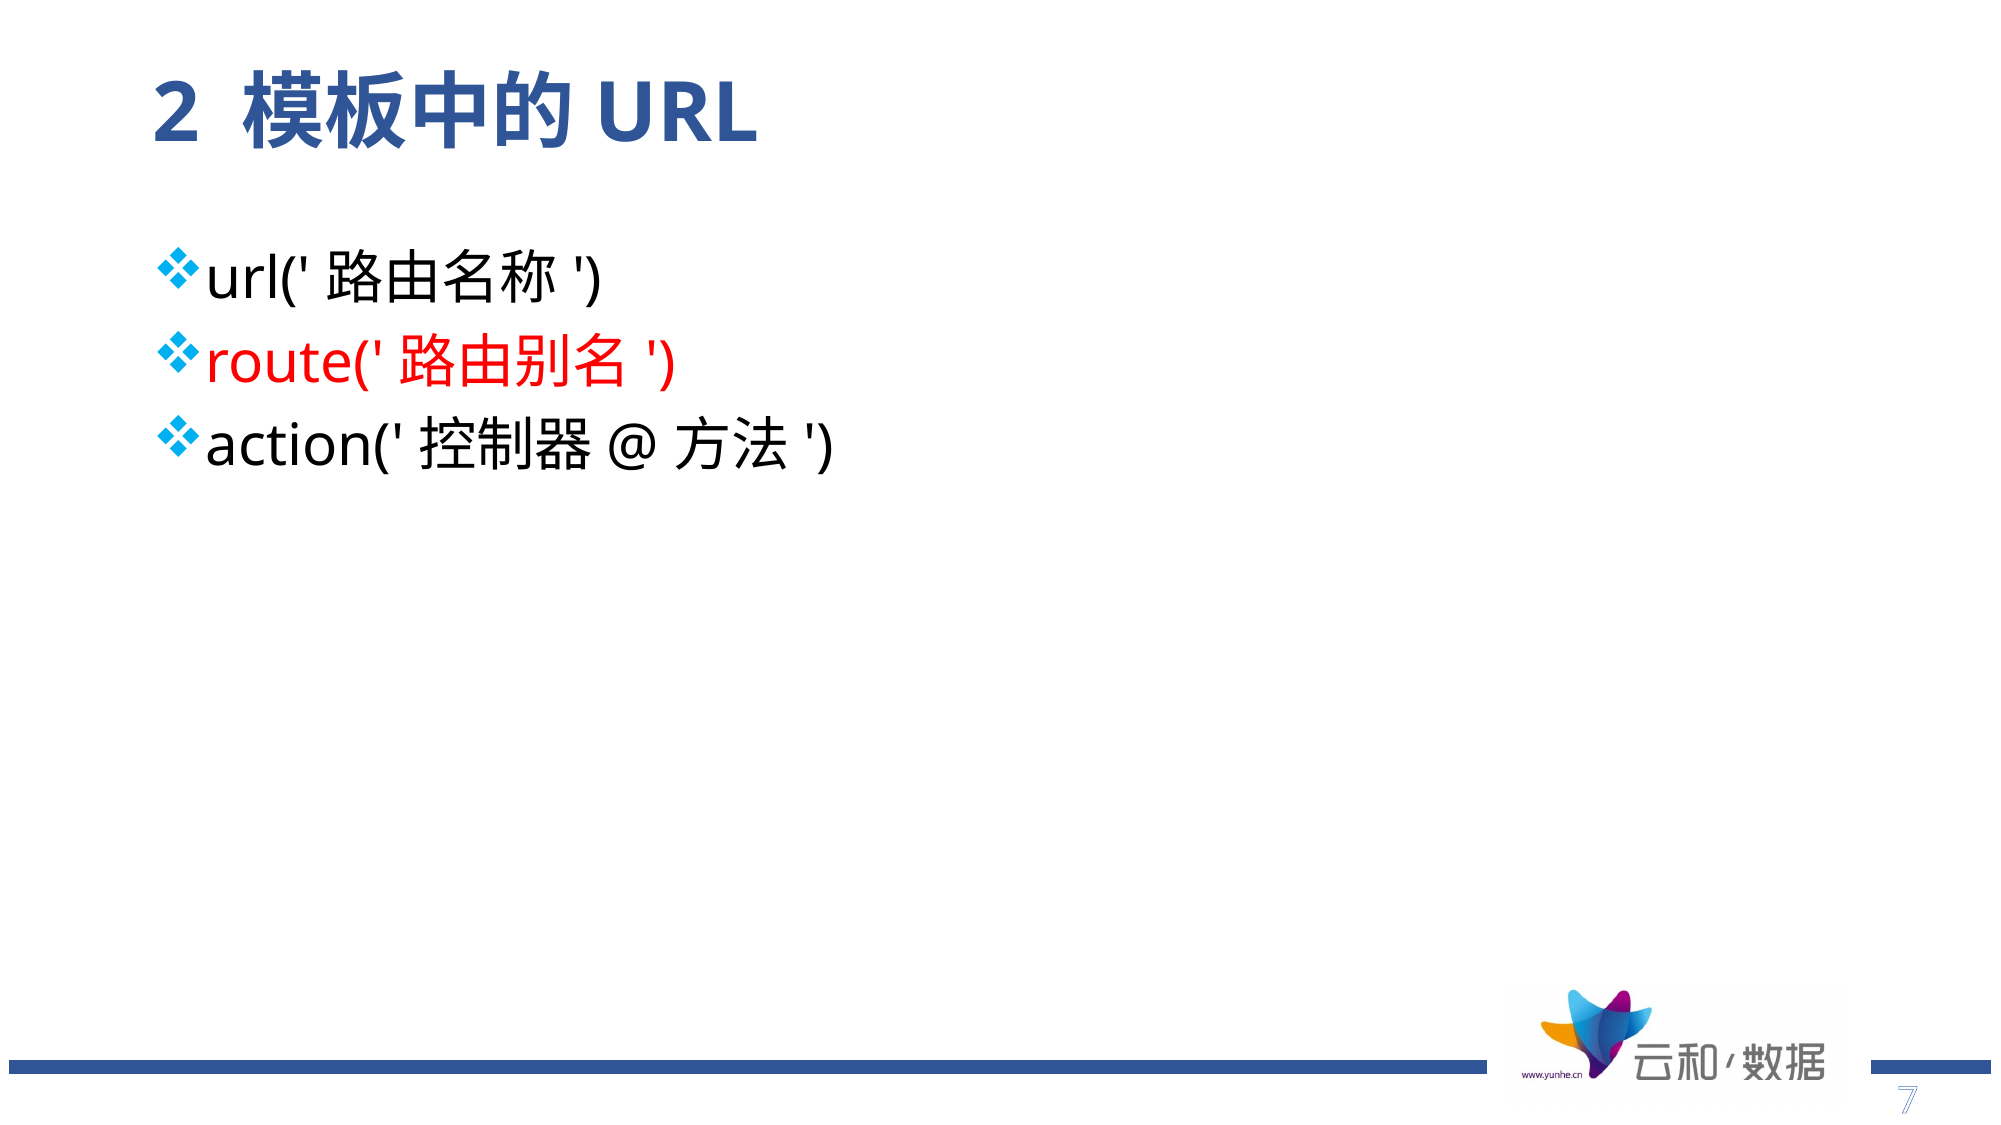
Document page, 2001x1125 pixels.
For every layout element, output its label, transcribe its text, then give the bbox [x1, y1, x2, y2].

title 2 模板中的URL [137, 5, 1863, 224]
list url('路由名称') route('路由别名') action('控制器@方法') [137, 240, 1863, 955]
picture [1504, 981, 1845, 1106]
